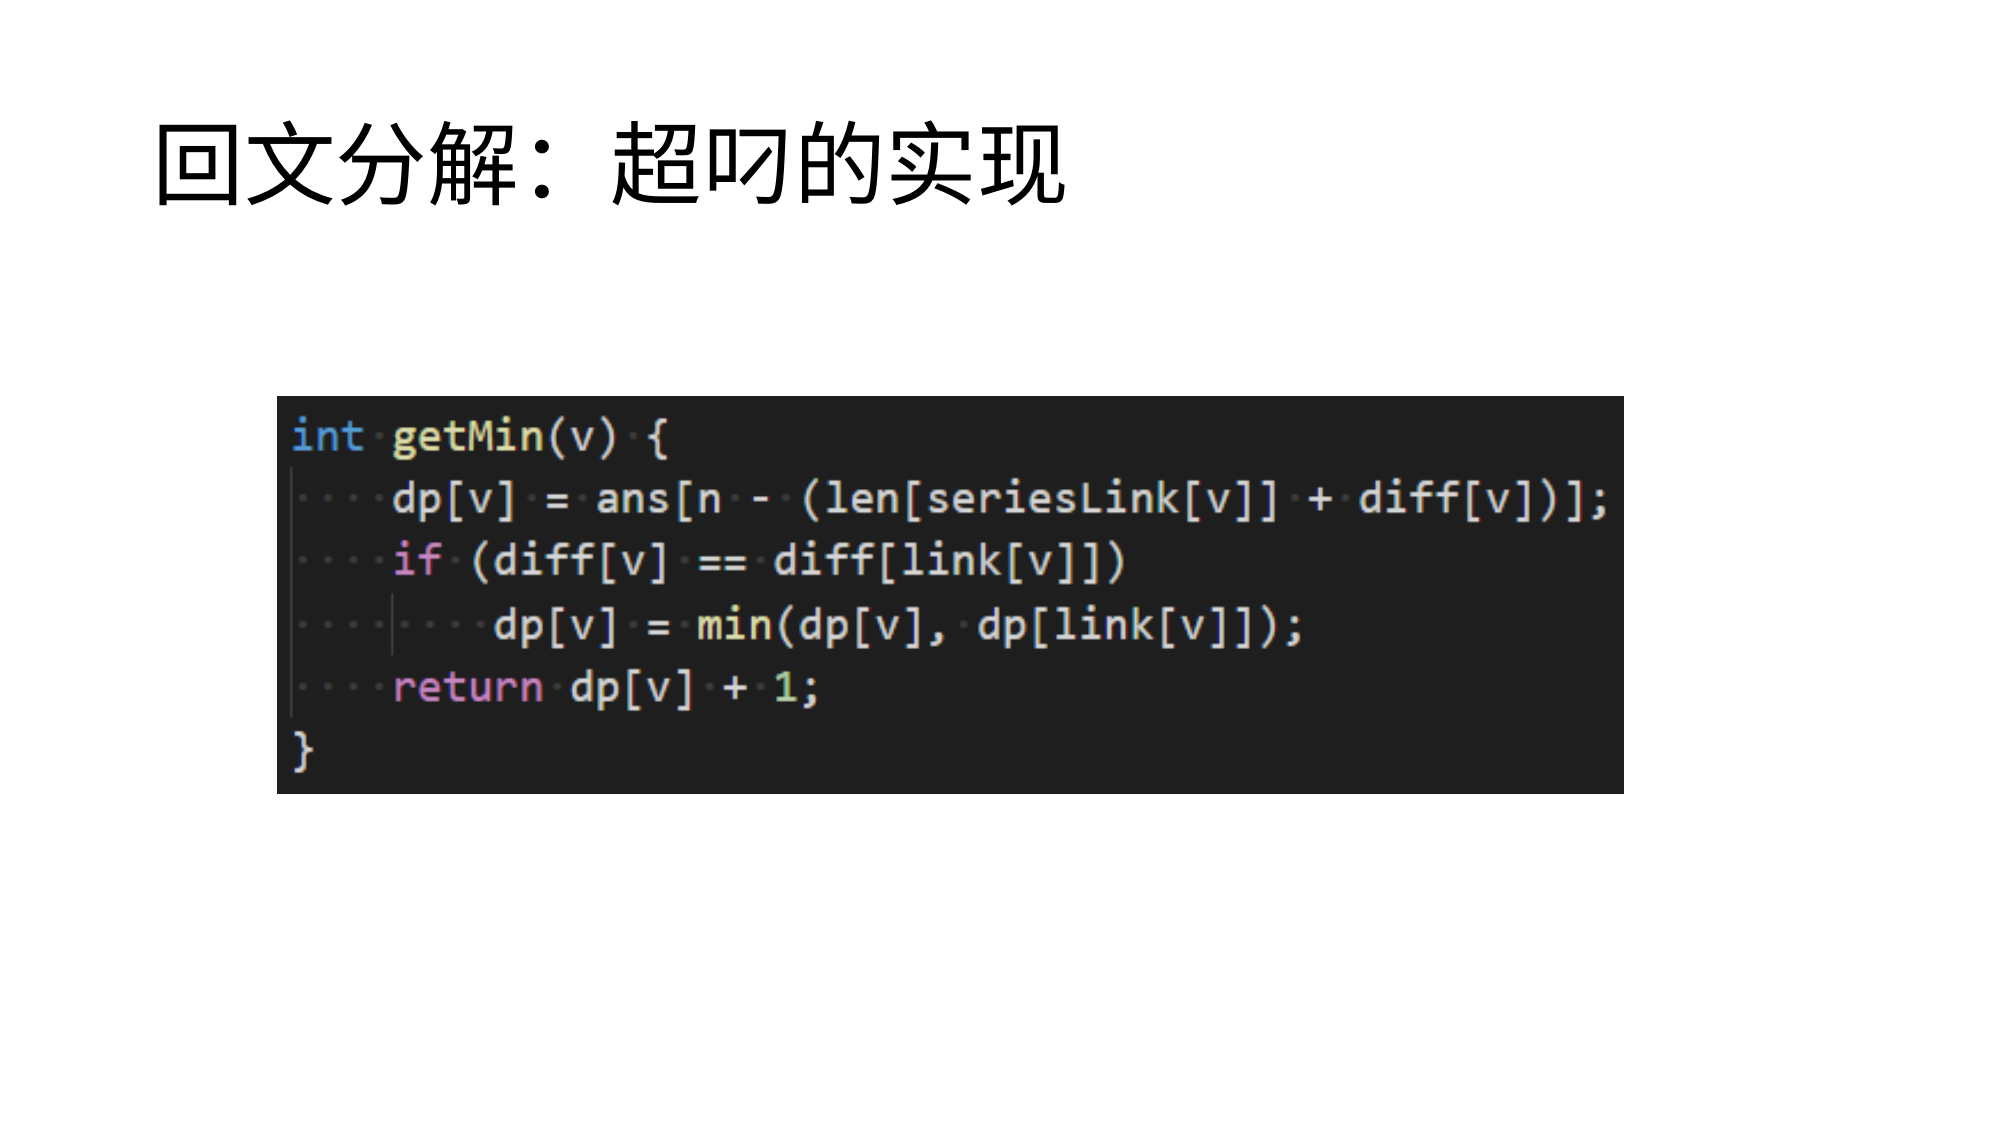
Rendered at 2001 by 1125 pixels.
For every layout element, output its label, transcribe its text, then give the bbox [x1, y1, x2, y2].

title 回文分解：超叼的实现 [137, 59, 1863, 278]
picture [277, 396, 1624, 794]
